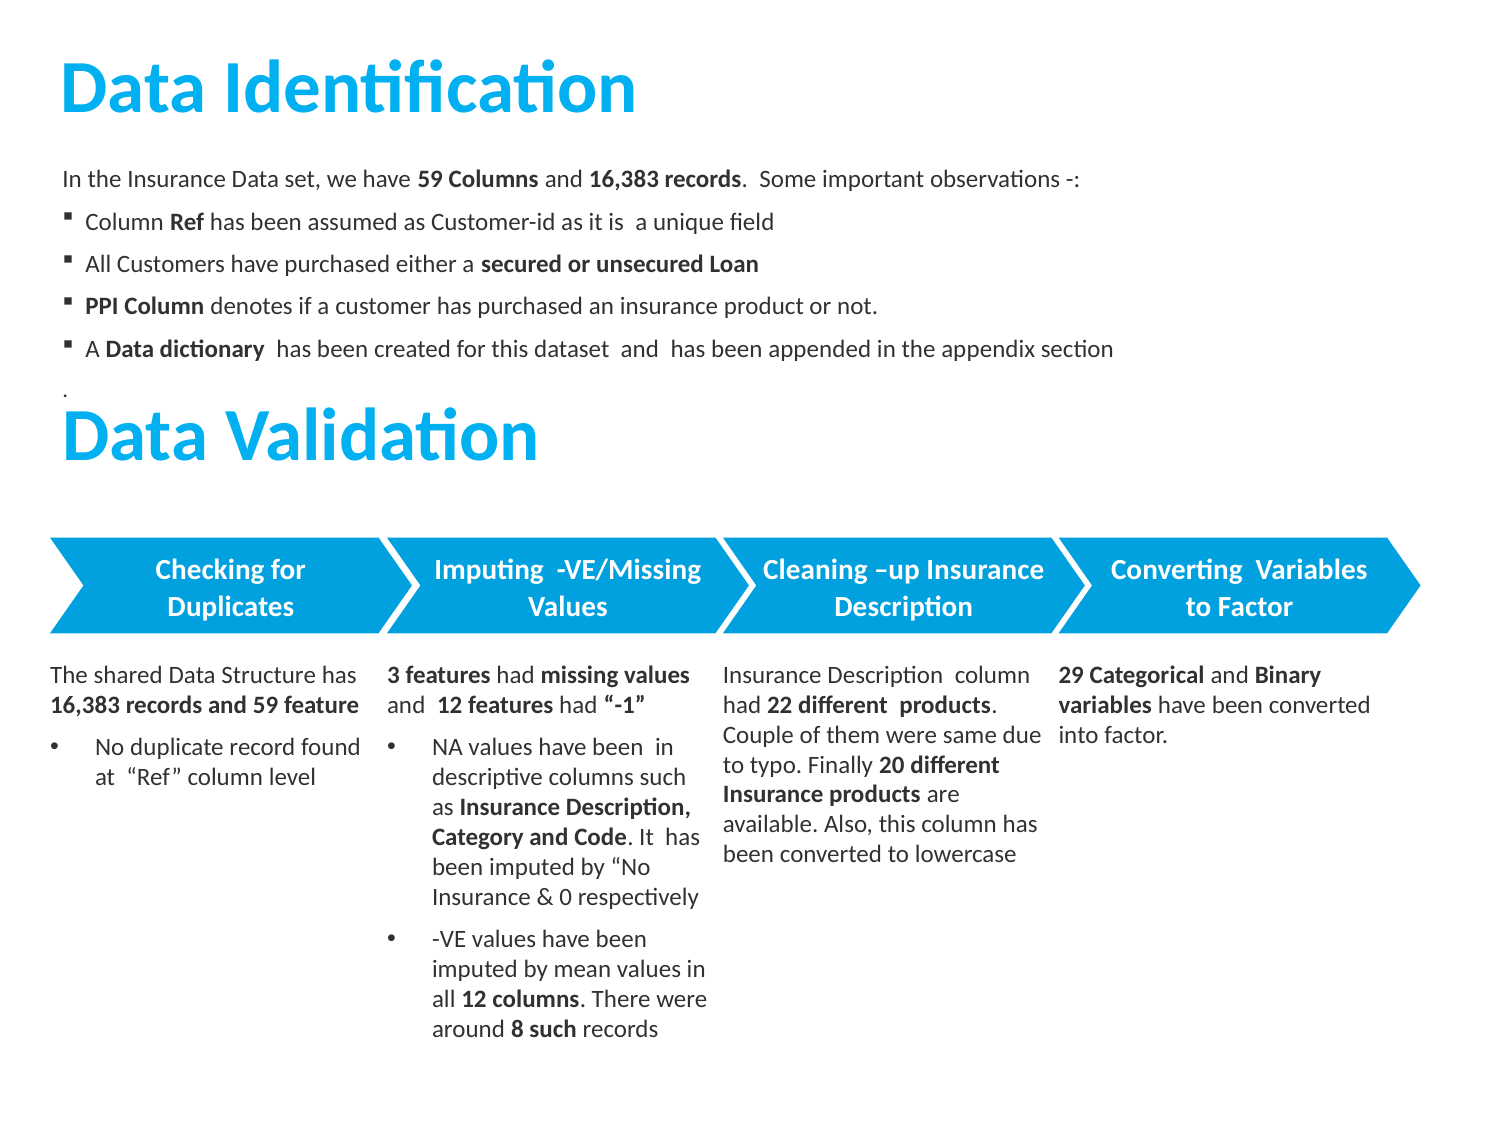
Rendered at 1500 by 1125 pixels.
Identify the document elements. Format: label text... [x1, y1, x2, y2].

text_box Checking for Duplicates [49, 537, 412, 634]
text_box The shared Data Structure has 16,383 records and 59 feature No duplicate record found at “Ref” column level [50, 658, 372, 851]
text_box 29 Categorical and Binary variables have been converted into factor. [1058, 658, 1380, 851]
text_box Cleaning –up Insurance Description [722, 537, 1085, 634]
text_box 3 features had missing values and 12 features had “-1” NA values have been in descriptive columns such as Insurance Description, Category and Code. It has been imputed by “No Insurance & 0 respectively -VE values have been imputed by mean values in all 12 columns. There were around 8 such records [386, 658, 709, 851]
text_box In the Insurance Data set, we have 59 Columns and 16,383 records. Some important observations -: Column Ref has been assumed as Customer-id as it is a unique field All Customers have purchased either a secured or unsecured Loan PPI Column denotes if a customer has purchased an insurance product or not. A Data dictionary has been created for this dataset and has been appended in the appendix section . [62, 162, 1450, 400]
text_box Data Identification [60, 37, 1438, 152]
text_box Converting Variables to Factor [1058, 537, 1421, 634]
text_box Insurance Description column had 22 different products. Couple of them were same due to typo. Finally 20 different Insurance products are available. Also, this column has been converted to lowercase [722, 658, 1044, 851]
title Data Validation [62, 400, 1439, 500]
text_box Imputing -VE/Missing Values [386, 537, 749, 634]
